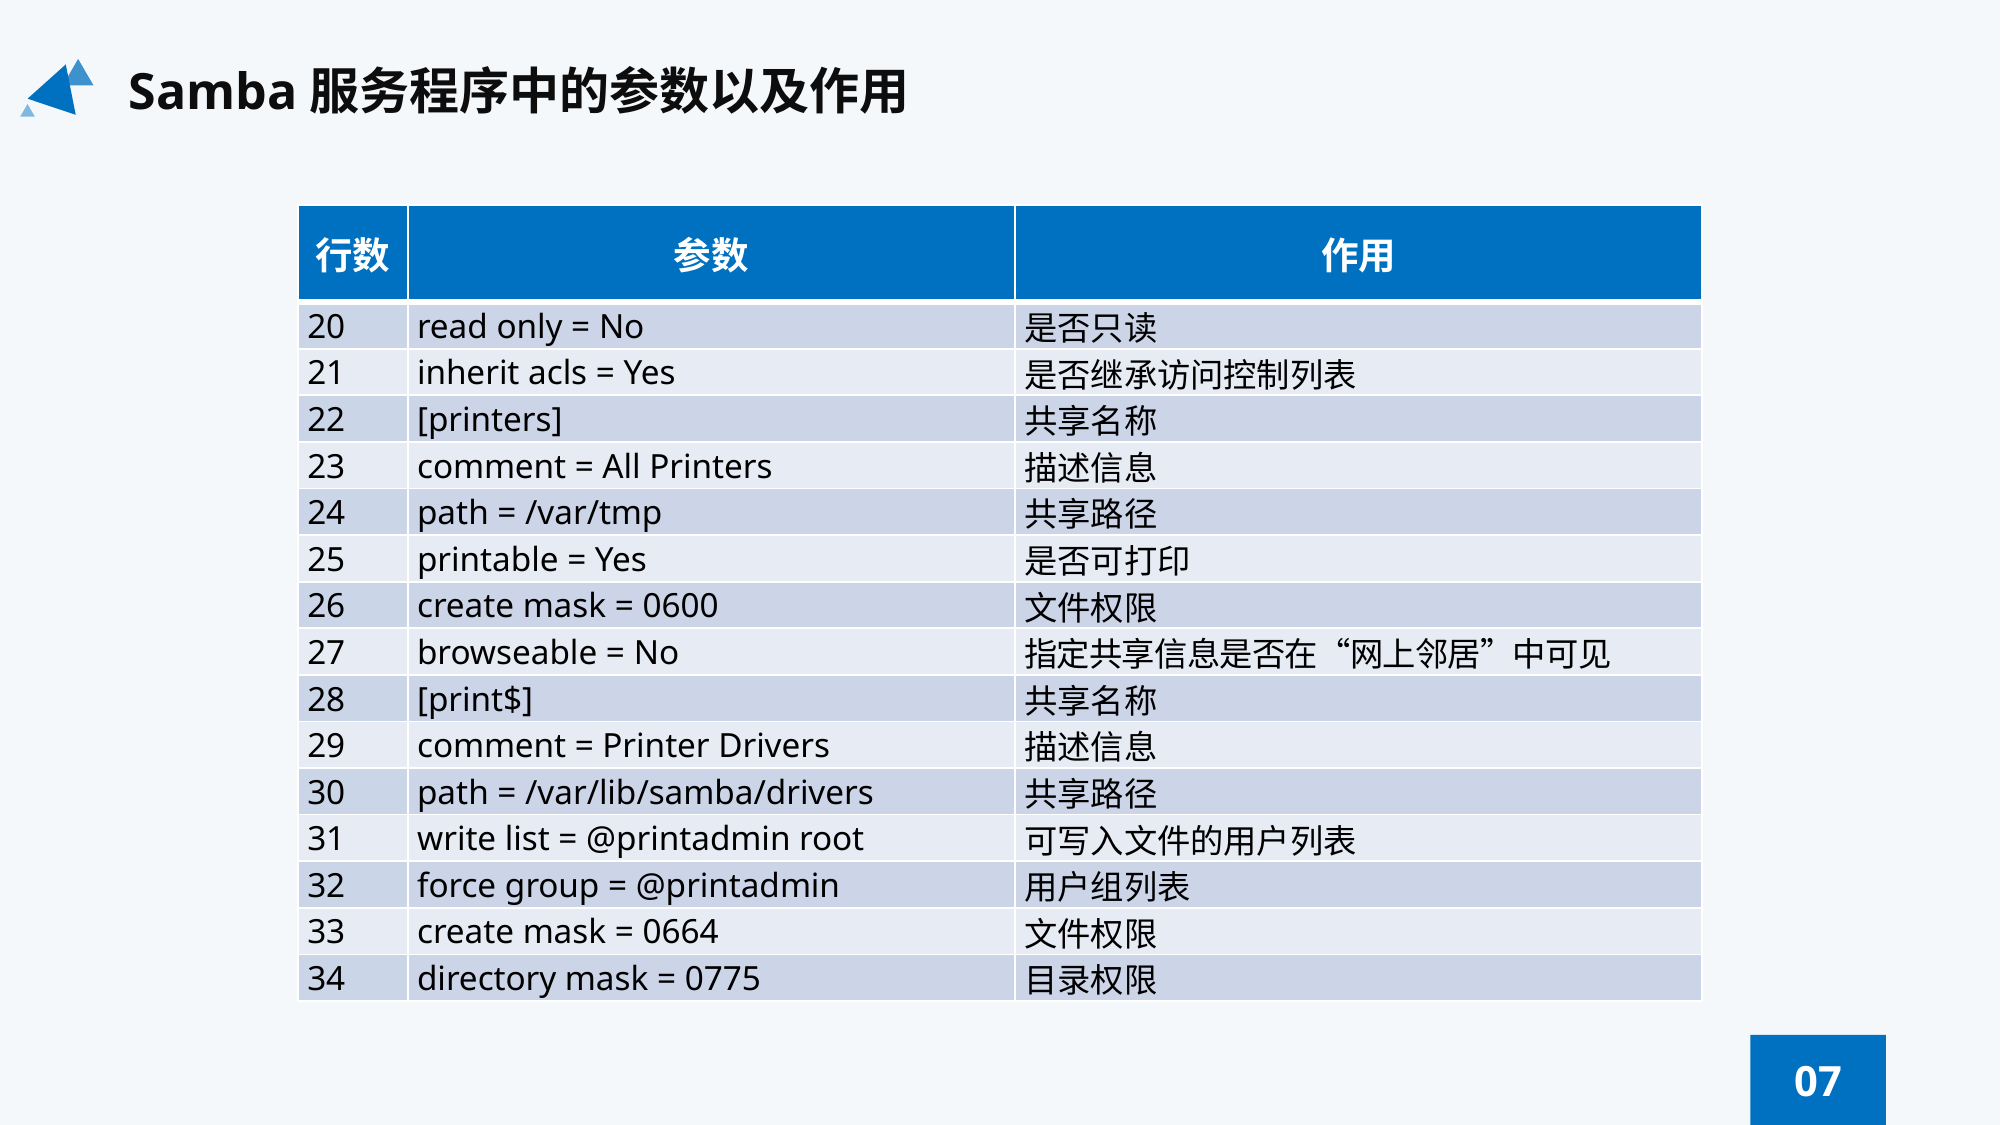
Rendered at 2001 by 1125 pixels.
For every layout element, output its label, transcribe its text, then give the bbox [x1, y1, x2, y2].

table_cell write list = @printadmin root [409, 815, 1014, 860]
table_cell 文件权限 [1016, 909, 1701, 954]
table_cell 29 [299, 722, 407, 767]
table_cell comment = Printer Drivers [409, 722, 1014, 767]
table_cell path = /var/tmp [409, 489, 1014, 534]
table_cell 33 [299, 909, 407, 954]
text_box Samba服务程序中的参数以及作用 [113, 52, 930, 127]
table_cell 是否只读 [1016, 305, 1701, 348]
table_header 参数 [409, 206, 1014, 299]
table_header 行数 [299, 206, 407, 299]
table_cell 共享名称 [1016, 396, 1701, 441]
table_cell 32 [299, 862, 407, 907]
table_cell 20 [299, 305, 407, 348]
table_cell 指定共享信息是否在“网上邻居”中可见 [1016, 629, 1701, 674]
table_cell browseable = No [409, 629, 1014, 674]
table_cell 24 [299, 489, 407, 534]
table_cell printable = Yes [409, 536, 1014, 581]
table_header 作用 [1016, 206, 1701, 299]
table_cell force group = @printadmin [409, 862, 1014, 907]
table_cell [print$] [409, 676, 1014, 721]
table_cell read only = No [409, 305, 1014, 348]
table_cell 34 [299, 955, 407, 1000]
table_cell 27 [299, 629, 407, 674]
table_cell 26 [299, 583, 407, 627]
table_cell inherit acls = Yes [409, 350, 1014, 394]
table_cell path = /var/lib/samba/drivers [409, 769, 1014, 814]
table_cell 共享路径 [1016, 489, 1701, 534]
table_cell 30 [299, 769, 407, 814]
table_cell 可写入文件的用户列表 [1016, 815, 1701, 860]
table_cell 共享名称 [1016, 676, 1701, 721]
table_cell create mask = 0600 [409, 583, 1014, 627]
table_cell 21 [299, 350, 407, 394]
table_cell [printers] [409, 396, 1014, 441]
table_cell 是否继承访问控制列表 [1016, 350, 1701, 394]
table_cell 25 [299, 536, 407, 581]
table_cell comment = All Printers [409, 443, 1014, 488]
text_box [1750, 1034, 1886, 1125]
table_cell 28 [299, 676, 407, 721]
table_cell 描述信息 [1016, 722, 1701, 767]
table_cell 22 [299, 396, 407, 441]
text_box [20, 58, 94, 117]
table_cell 23 [299, 443, 407, 488]
table_cell create mask = 0664 [409, 909, 1014, 954]
table_cell 是否可打印 [1016, 536, 1701, 581]
table_cell directory mask = 0775 [409, 955, 1014, 1000]
table_cell 文件权限 [1016, 583, 1701, 627]
table_cell 描述信息 [1016, 443, 1701, 488]
table_cell 共享路径 [1016, 769, 1701, 814]
table_cell 目录权限 [1016, 955, 1701, 1000]
table_cell 用户组列表 [1016, 862, 1701, 907]
table_cell 31 [299, 815, 407, 860]
